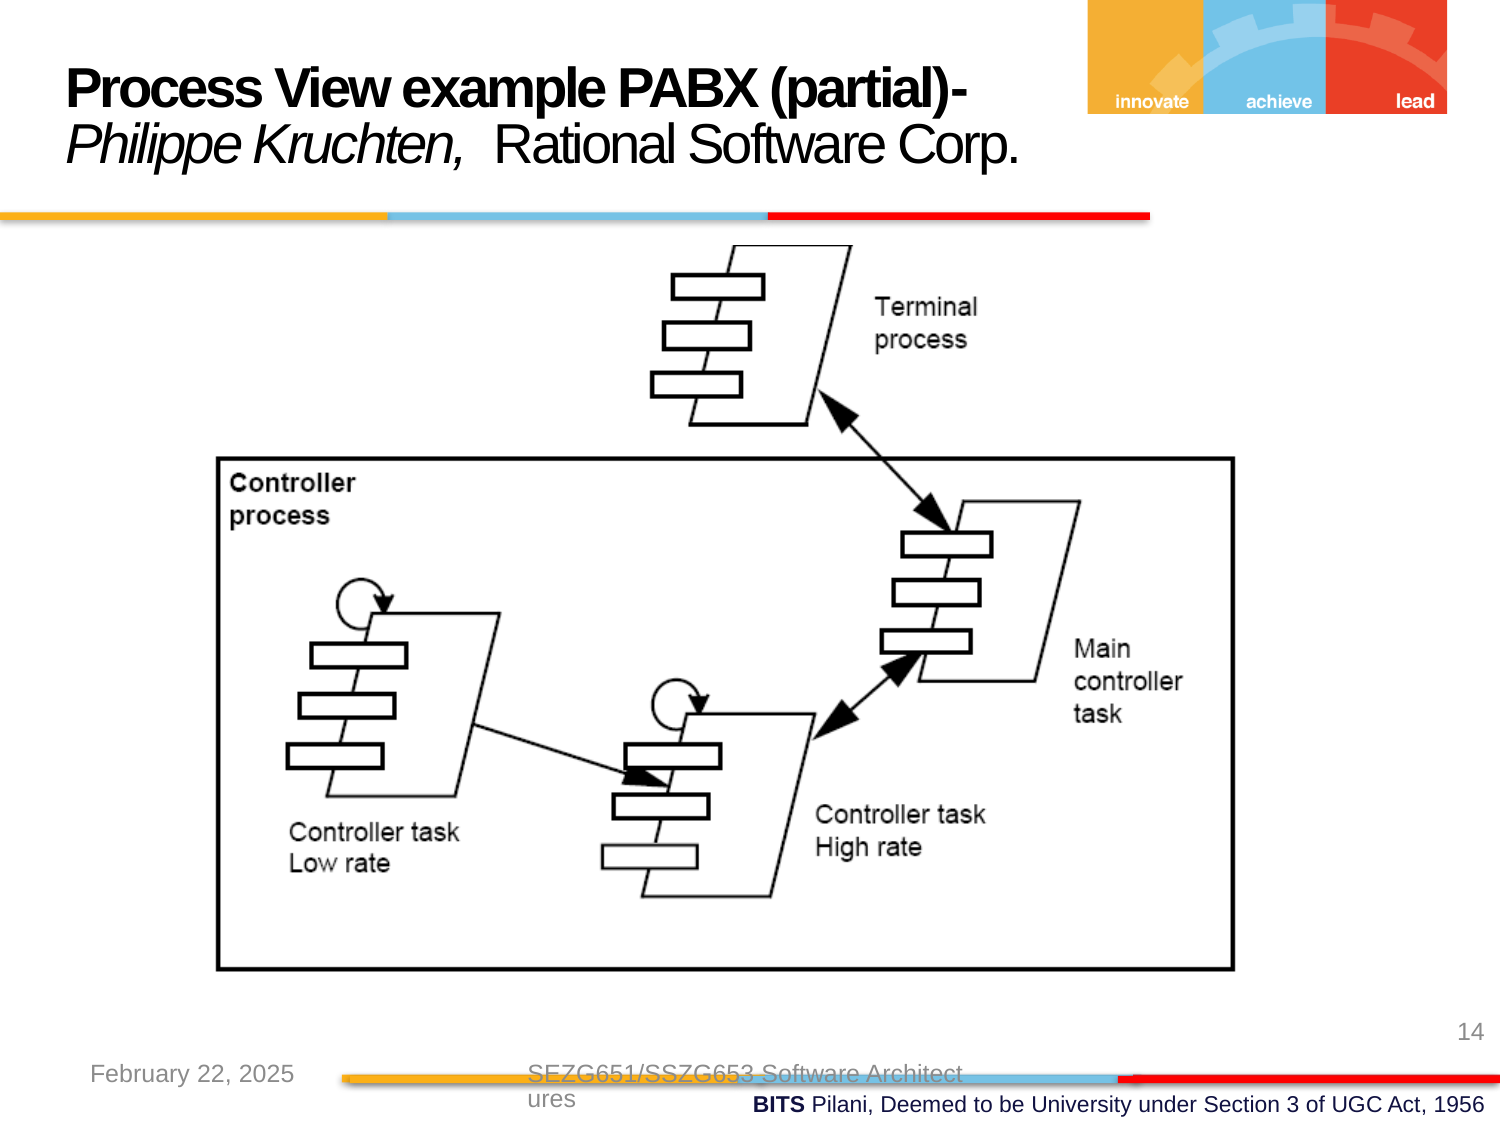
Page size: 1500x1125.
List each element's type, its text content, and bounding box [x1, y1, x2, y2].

footer SEZG651/SSZG653 Software Architectures [512, 1042, 988, 1103]
list Process View example PABX (partial)- Philippe Kruchten, Rational Software Corp. [50, 24, 1088, 213]
slide_number 14 [1149, 1000, 1500, 1061]
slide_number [75, 1042, 425, 1103]
picture [1087, 0, 1448, 114]
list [191, 244, 1259, 988]
